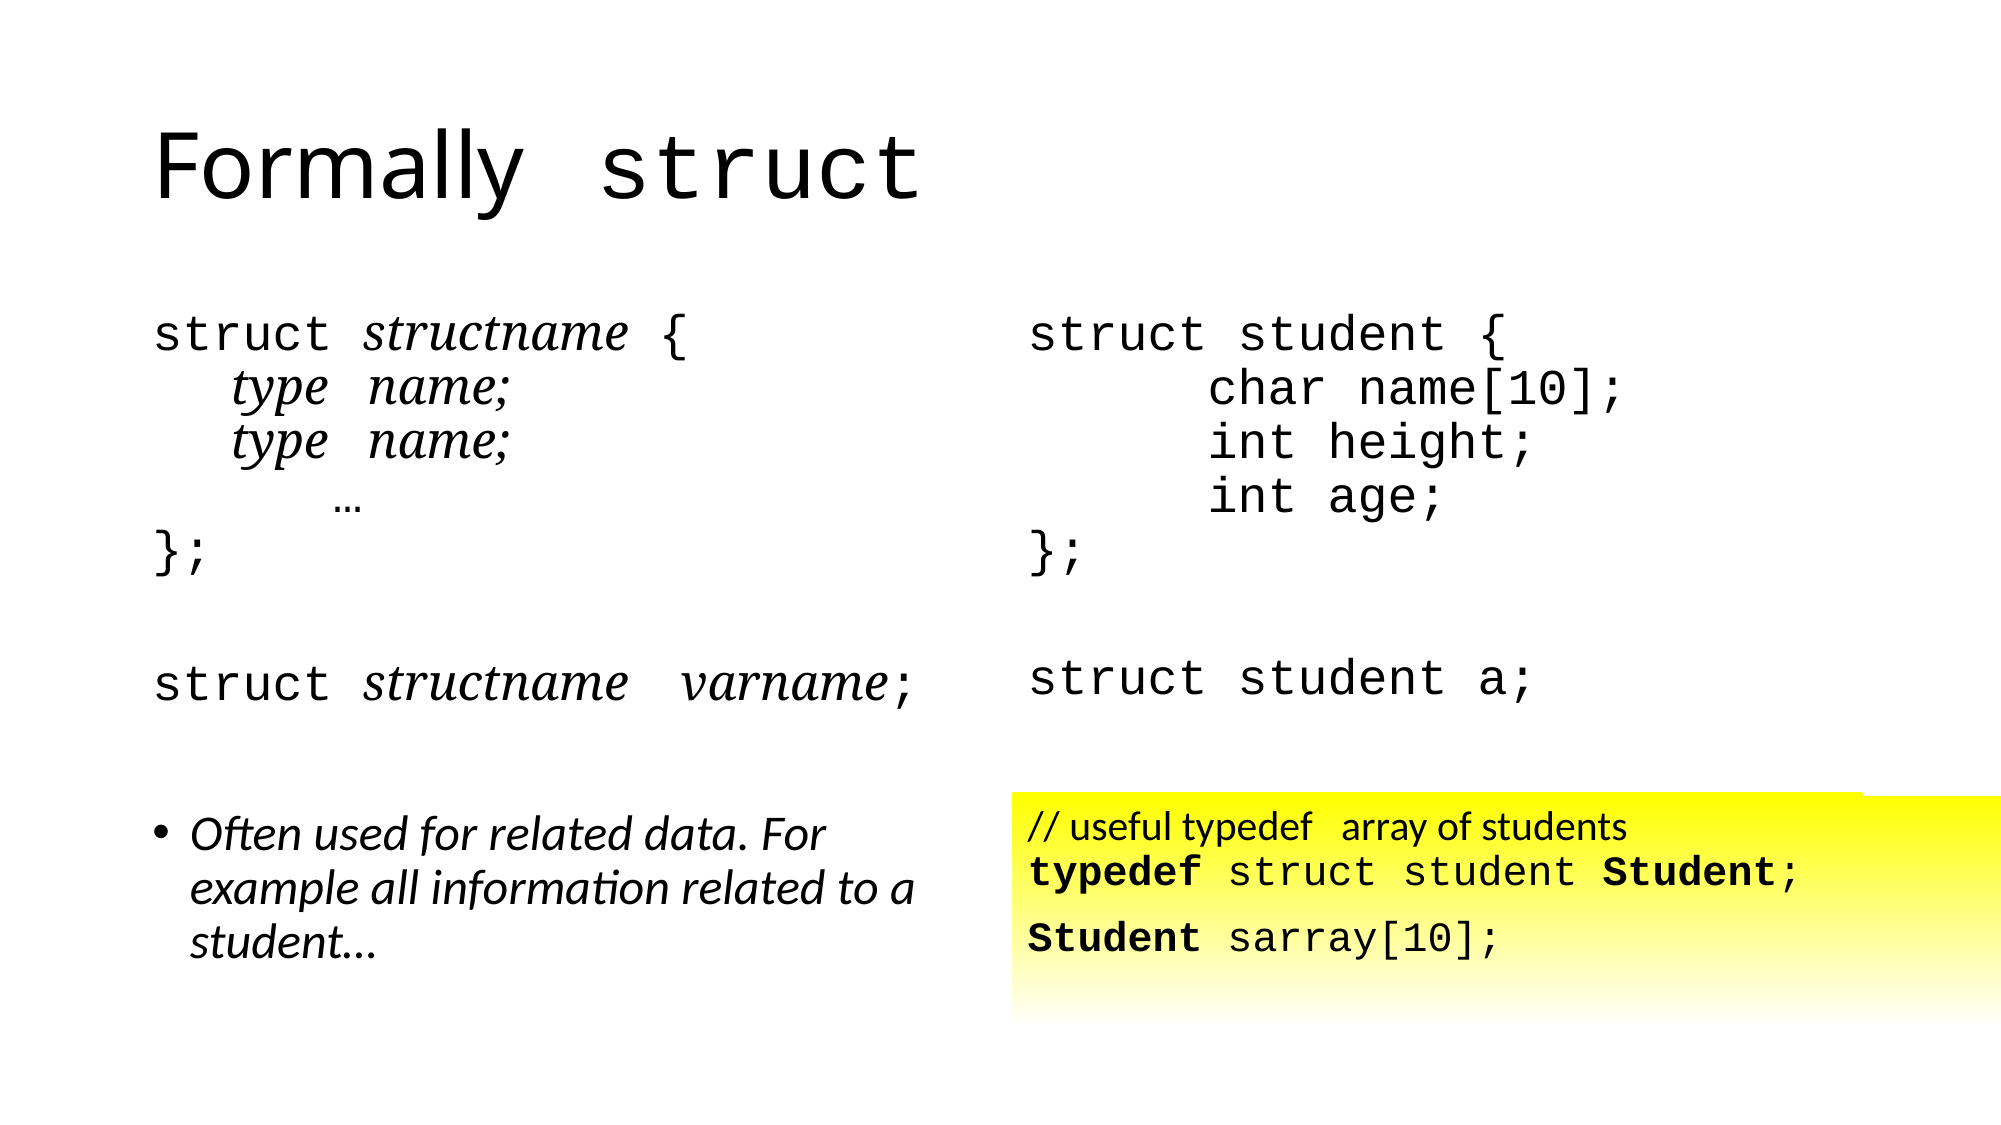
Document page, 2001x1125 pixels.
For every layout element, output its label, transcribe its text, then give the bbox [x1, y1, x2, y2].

title Formally struct [137, 59, 1863, 278]
list struct structname { type name; type name; … }; struct structname varname; Often used for related data. For example all information related to a student… [137, 299, 988, 1014]
text_box // useful typedef array of students typedef struct student Student; Student sarray[10]; [1012, 796, 2000, 1027]
list struct student { char name[10]; int height; int age; }; struct student a; [1012, 299, 1863, 771]
text_box [1012, 792, 1863, 796]
